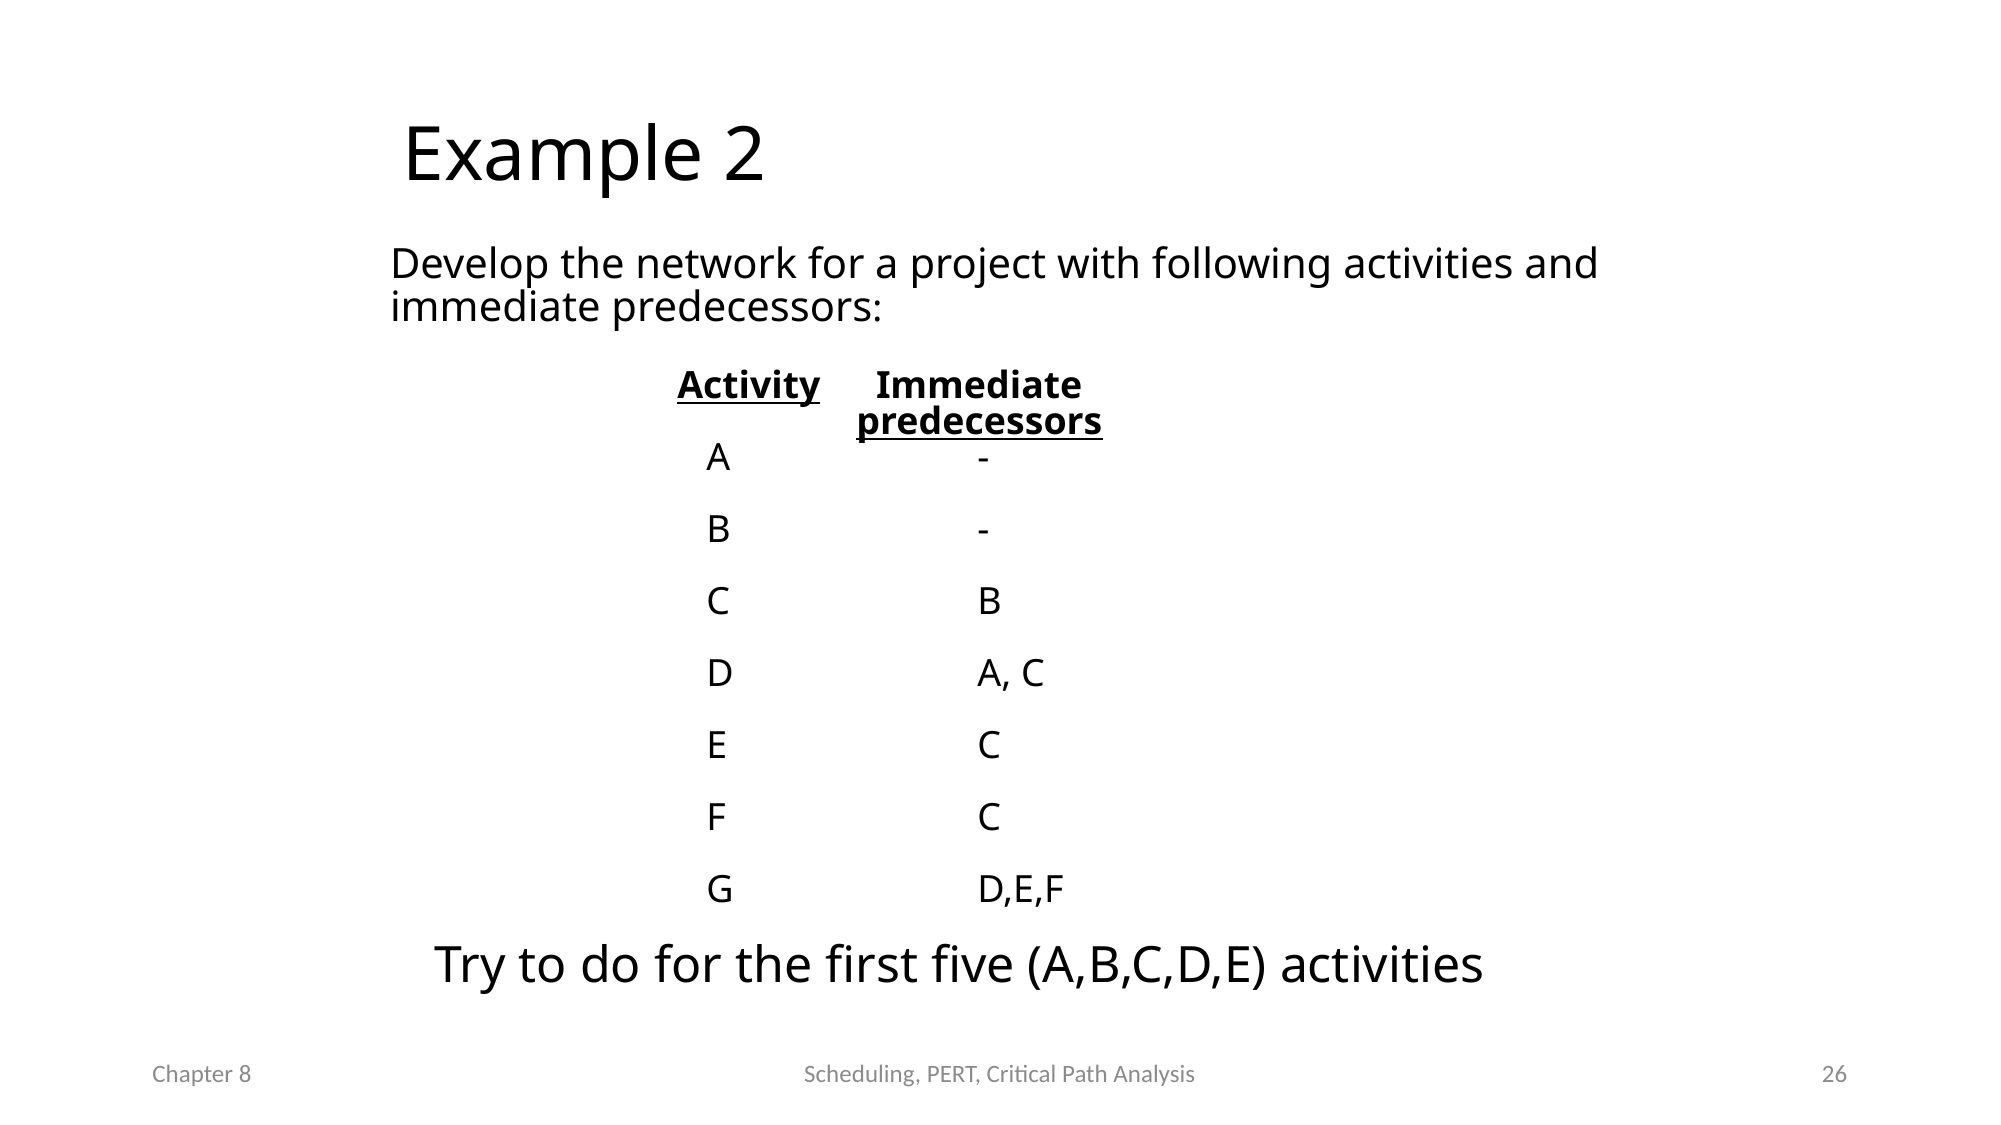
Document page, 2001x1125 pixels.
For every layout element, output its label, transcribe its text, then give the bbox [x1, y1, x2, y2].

slide_number Chapter 8 [137, 1042, 588, 1103]
title Example 2 [387, 99, 1663, 213]
slide_number 26 [1412, 1042, 1863, 1103]
text_box Activity Immediate predecessors A - B - C B D A, C E C F C G D,E,F [662, 362, 1138, 917]
text_box Try to do for the first five (A,B,C,D,E) activities [419, 924, 1500, 1000]
list Develop the network for a project with following activities and immediate predecessors: [337, 237, 1713, 1038]
footer Scheduling, PERT, Critical Path Analysis [662, 1042, 1338, 1103]
